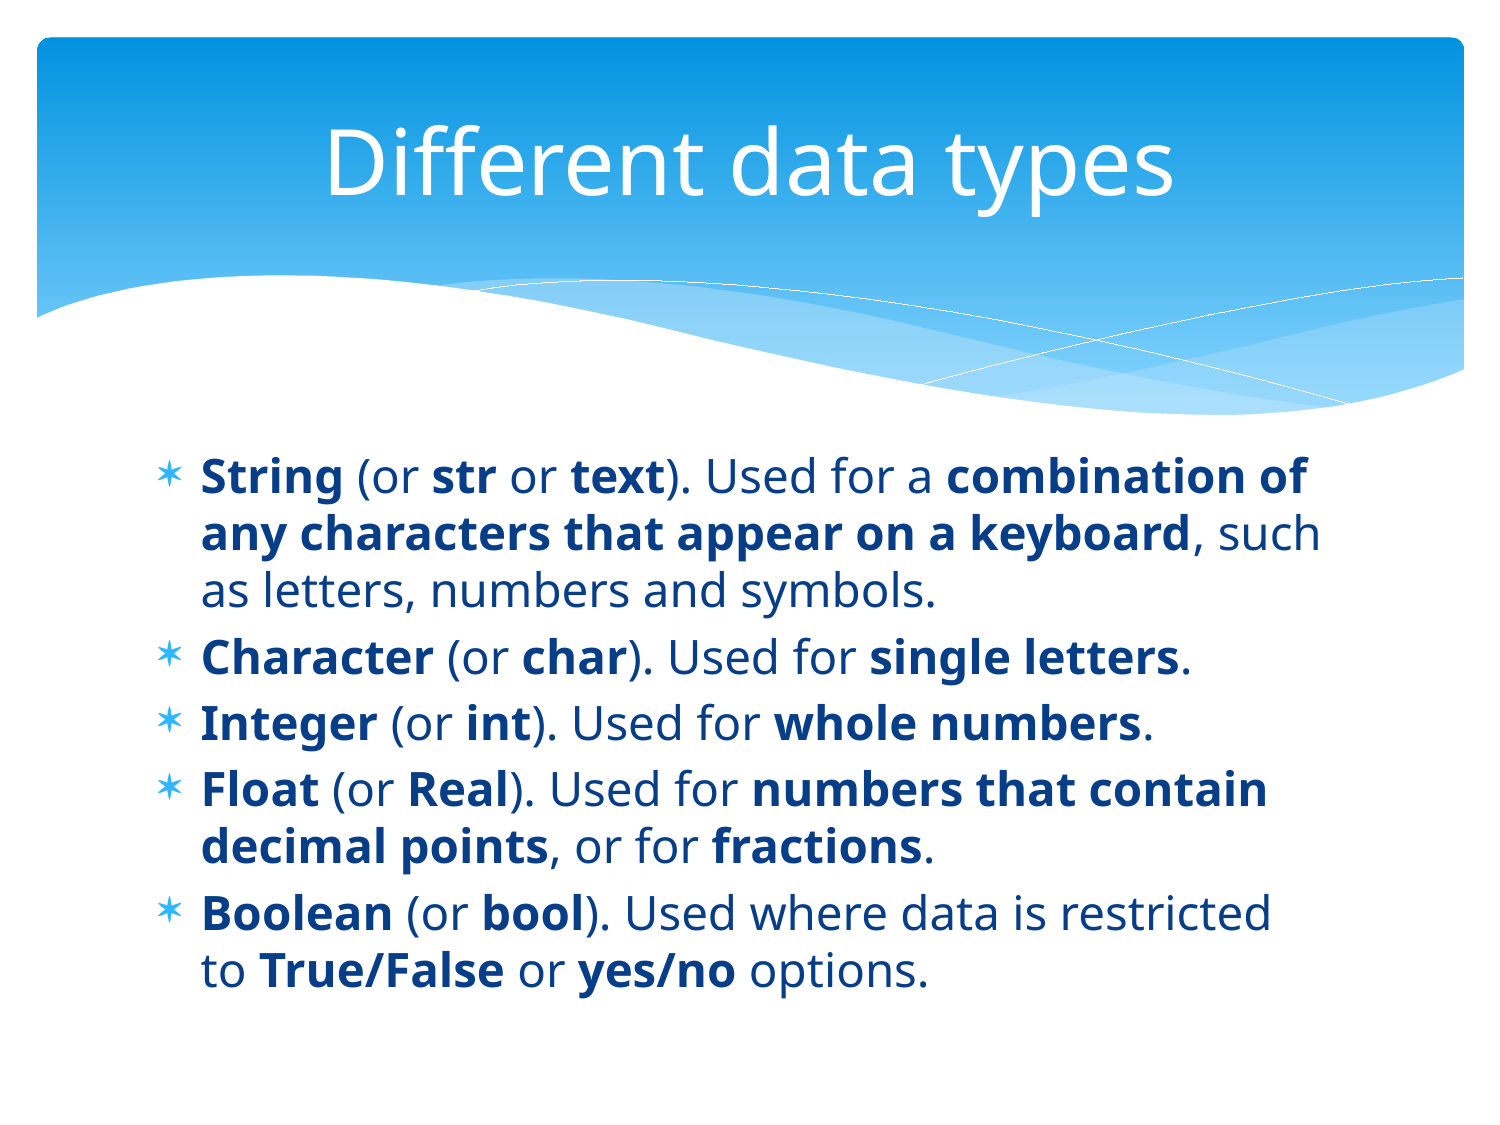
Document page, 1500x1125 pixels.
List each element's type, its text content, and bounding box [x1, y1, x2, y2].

title Different data types [75, 55, 1425, 261]
list String (or str or text). Used for a combination of any characters that appear on a keyboard, such as letters, numbers and symbols. Character (or char). Used for single letters. Integer (or int). Used for whole numbers. Float (or Real). Used for numbers that contain decimal points, or for fractions. Boolean (or bool). Used where data is restricted to True/False or yes/no options. [143, 438, 1359, 1005]
